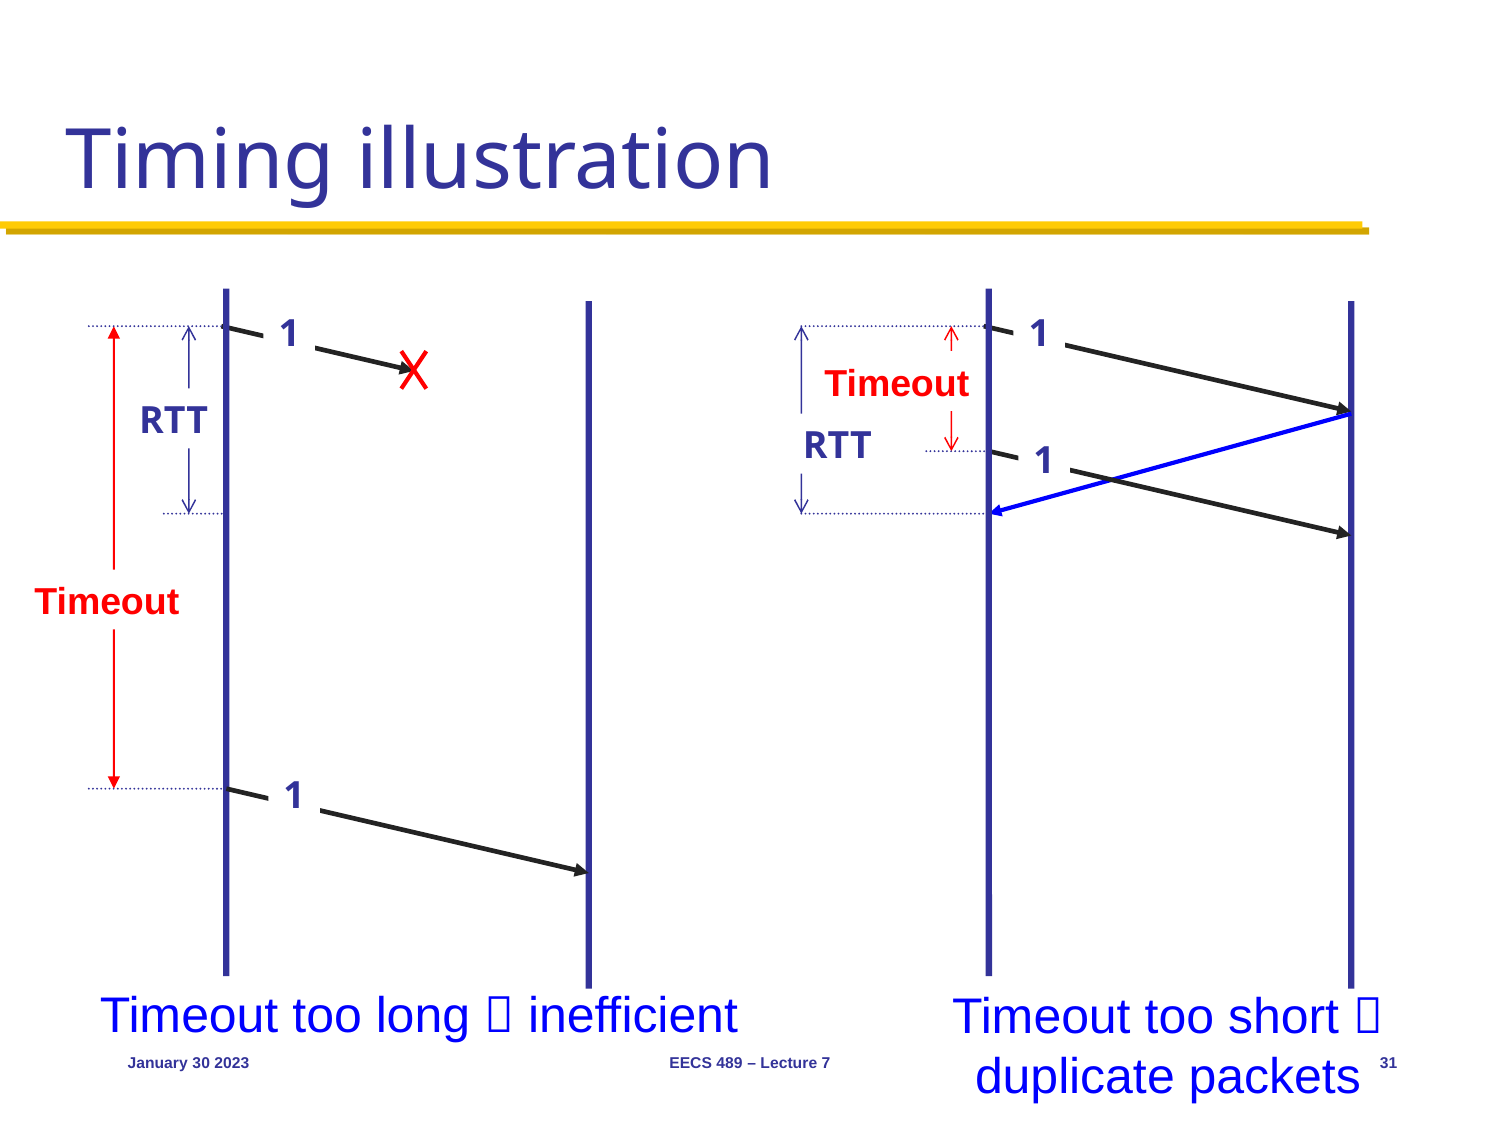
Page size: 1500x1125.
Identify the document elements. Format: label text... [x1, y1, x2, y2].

text_box 1 [1018, 428, 1070, 489]
text_box [181, 326, 197, 388]
text_box RTT [124, 388, 223, 449]
text_box [181, 449, 197, 514]
text_box [1070, 469, 1352, 539]
text_box [107, 630, 121, 789]
text_box Timeout [809, 351, 985, 411]
footer EECS 489 – Lecture 7 [512, 1024, 988, 1101]
text_box [794, 326, 809, 413]
text_box [315, 347, 413, 375]
text_box 1 [268, 763, 320, 824]
text_box [320, 810, 589, 877]
text_box Timeout too short  duplicate packets [823, 976, 1500, 1112]
slide_number 31 [1312, 1024, 1413, 1101]
text_box RTT [787, 413, 887, 474]
text_box [794, 474, 809, 514]
title Timing illustration [49, 24, 1451, 213]
text_box Timeout [19, 569, 195, 630]
text_box [944, 411, 959, 451]
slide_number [112, 1024, 426, 1101]
text_box [989, 480, 1112, 517]
text_box [1065, 344, 1352, 415]
text_box 1 [263, 301, 315, 362]
text_box [107, 326, 121, 569]
text_box Timeout too long  inefficient [36, 975, 802, 1051]
text_box 1 [1013, 301, 1065, 362]
text_box [944, 326, 959, 351]
